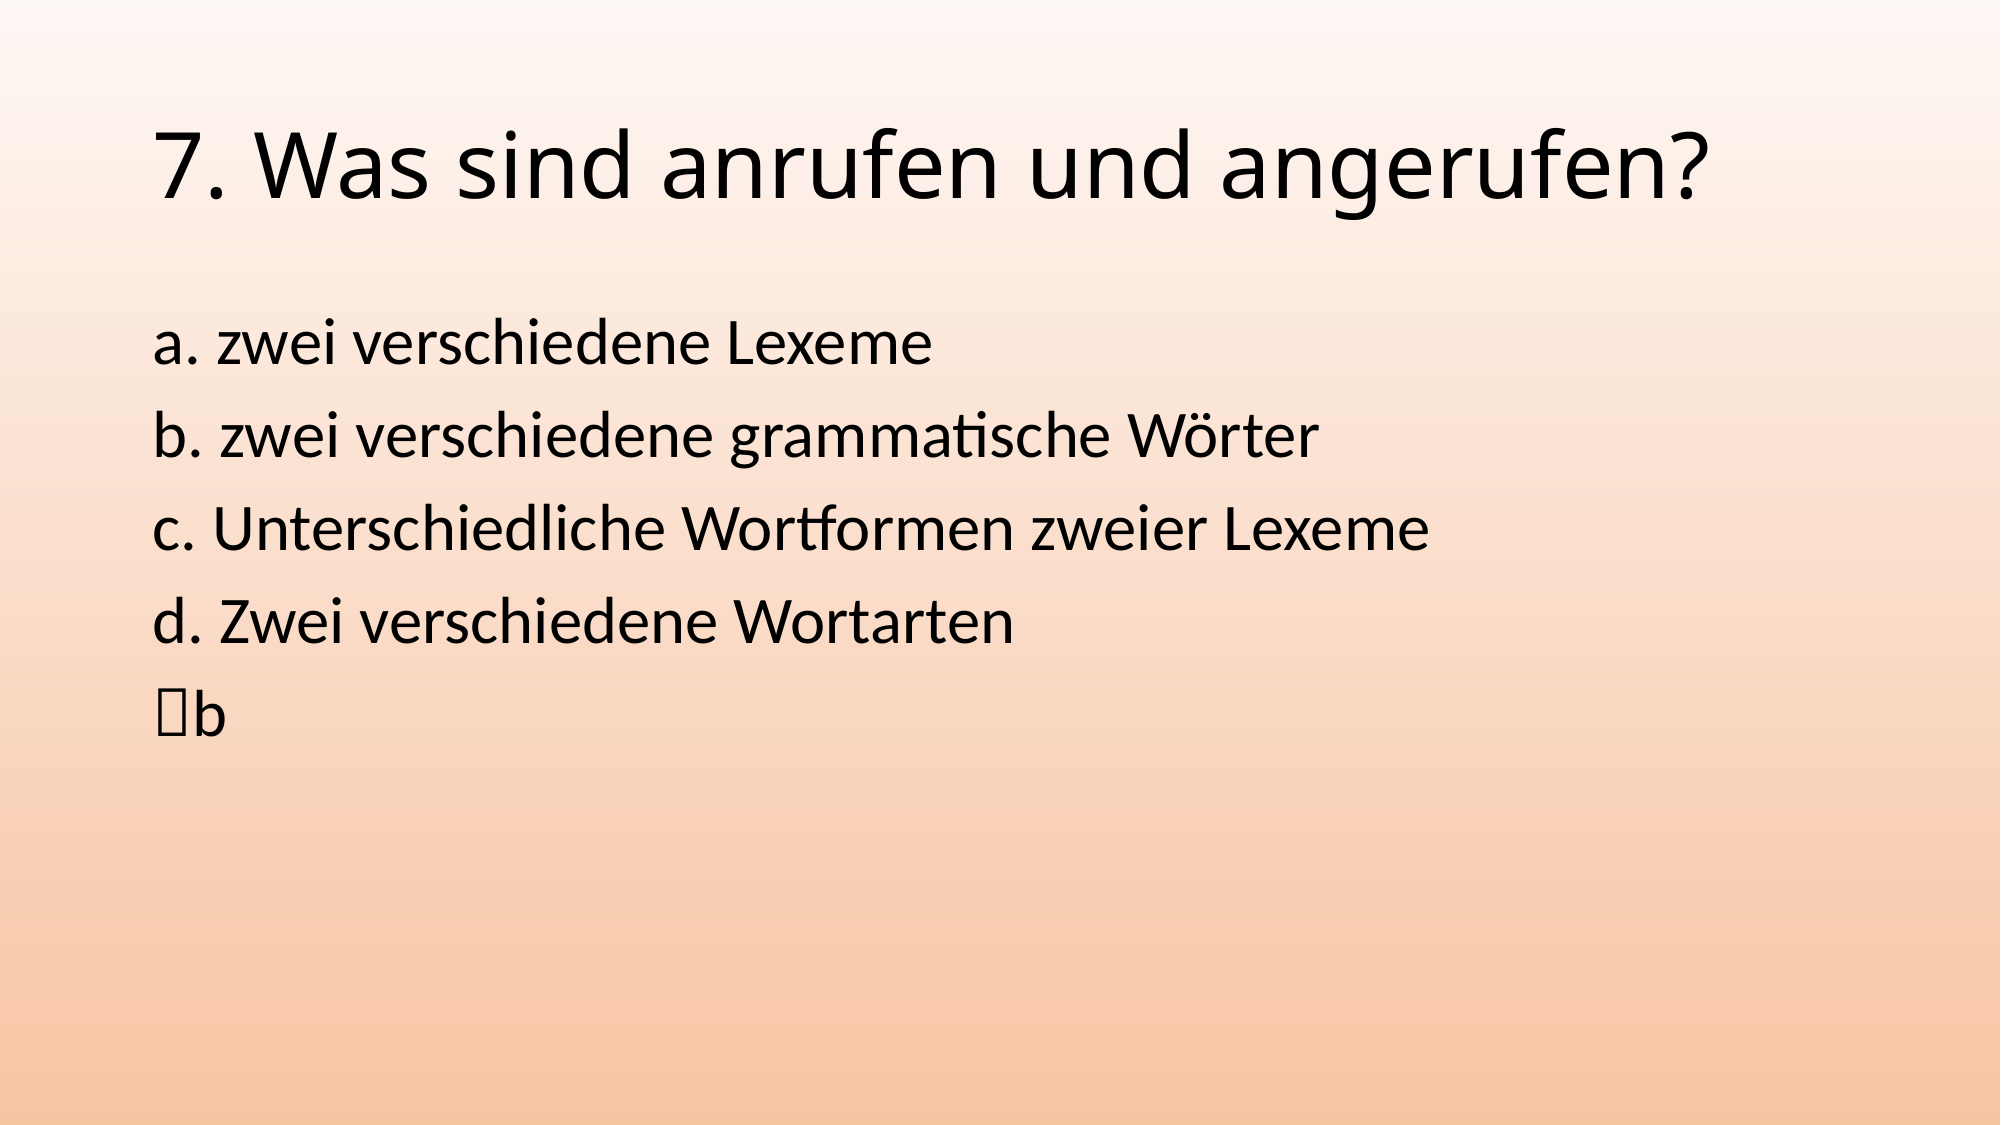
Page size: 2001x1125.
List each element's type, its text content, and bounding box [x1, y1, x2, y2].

title 7. Was sind anrufen und angerufen? [137, 59, 1863, 278]
list a. zwei verschiedene Lexeme b. zwei verschiedene grammatische Wörter c. Unterschiedliche Wortformen zweier Lexeme d. Zwei verschiedene Wortarten b [137, 299, 1863, 1014]
